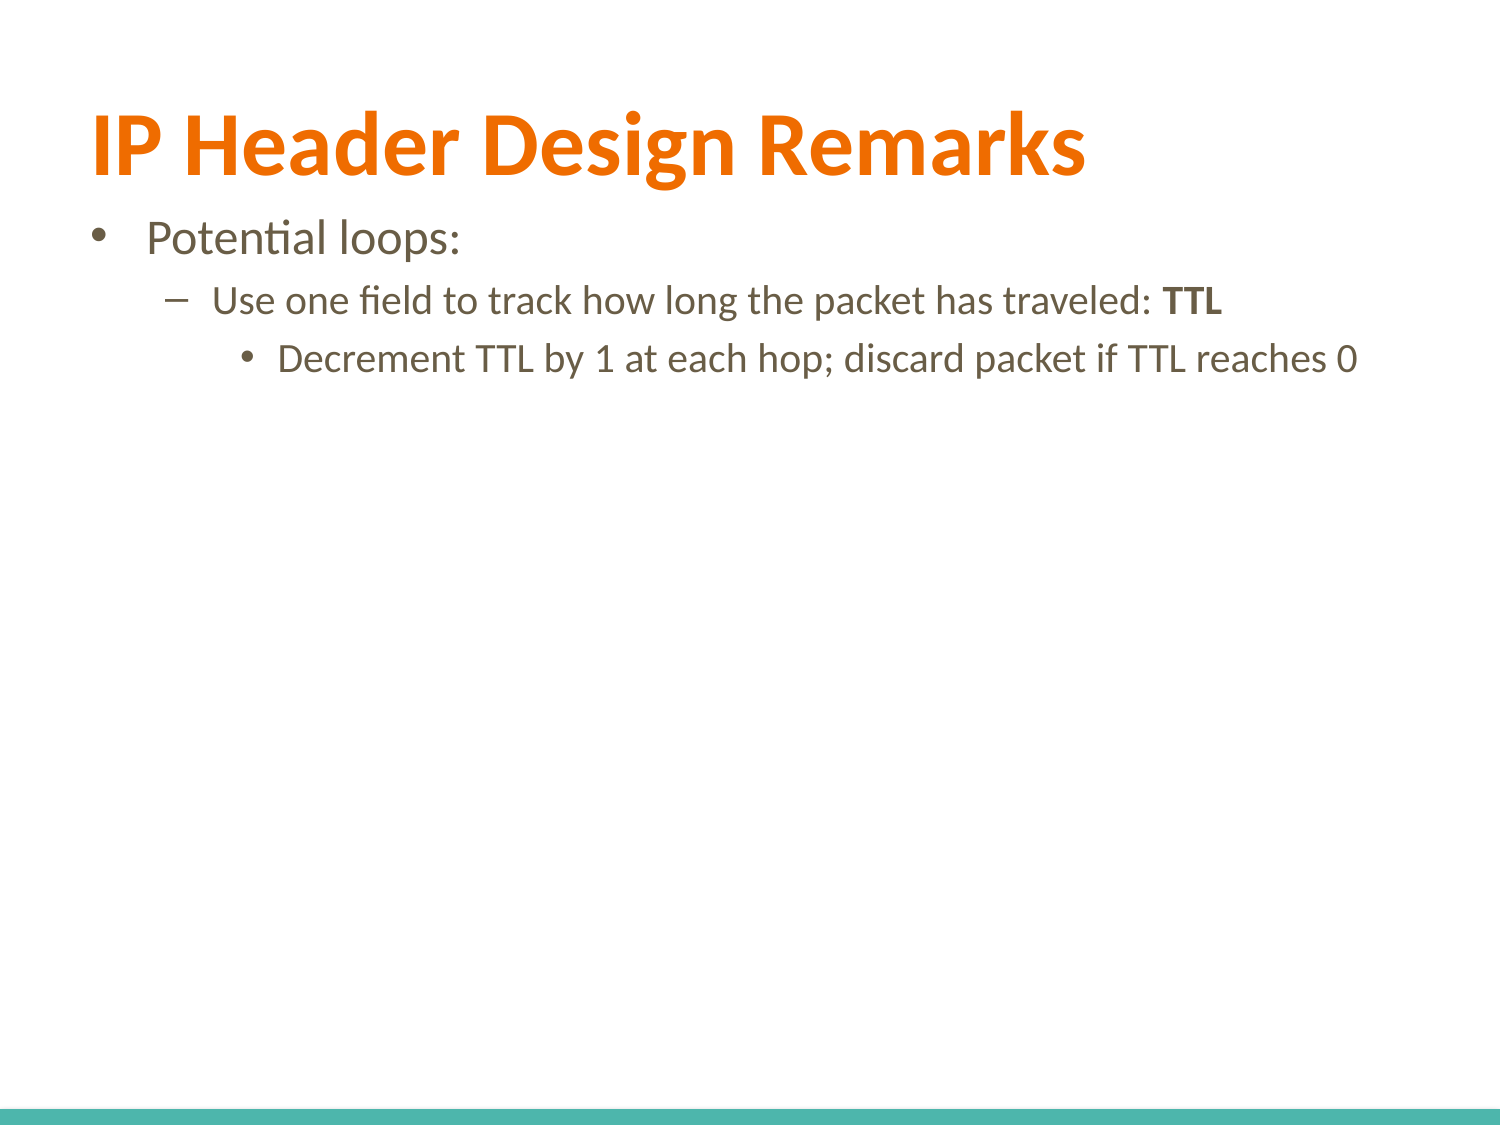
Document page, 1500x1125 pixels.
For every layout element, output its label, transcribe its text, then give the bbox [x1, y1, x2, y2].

list Potential loops: Use one field to track how long the packet has traveled: TTL Decrement TTL by 1 at each hop; discard packet if TTL reaches 0 [75, 196, 1425, 1092]
title IP Header Design Remarks [75, 45, 1425, 196]
